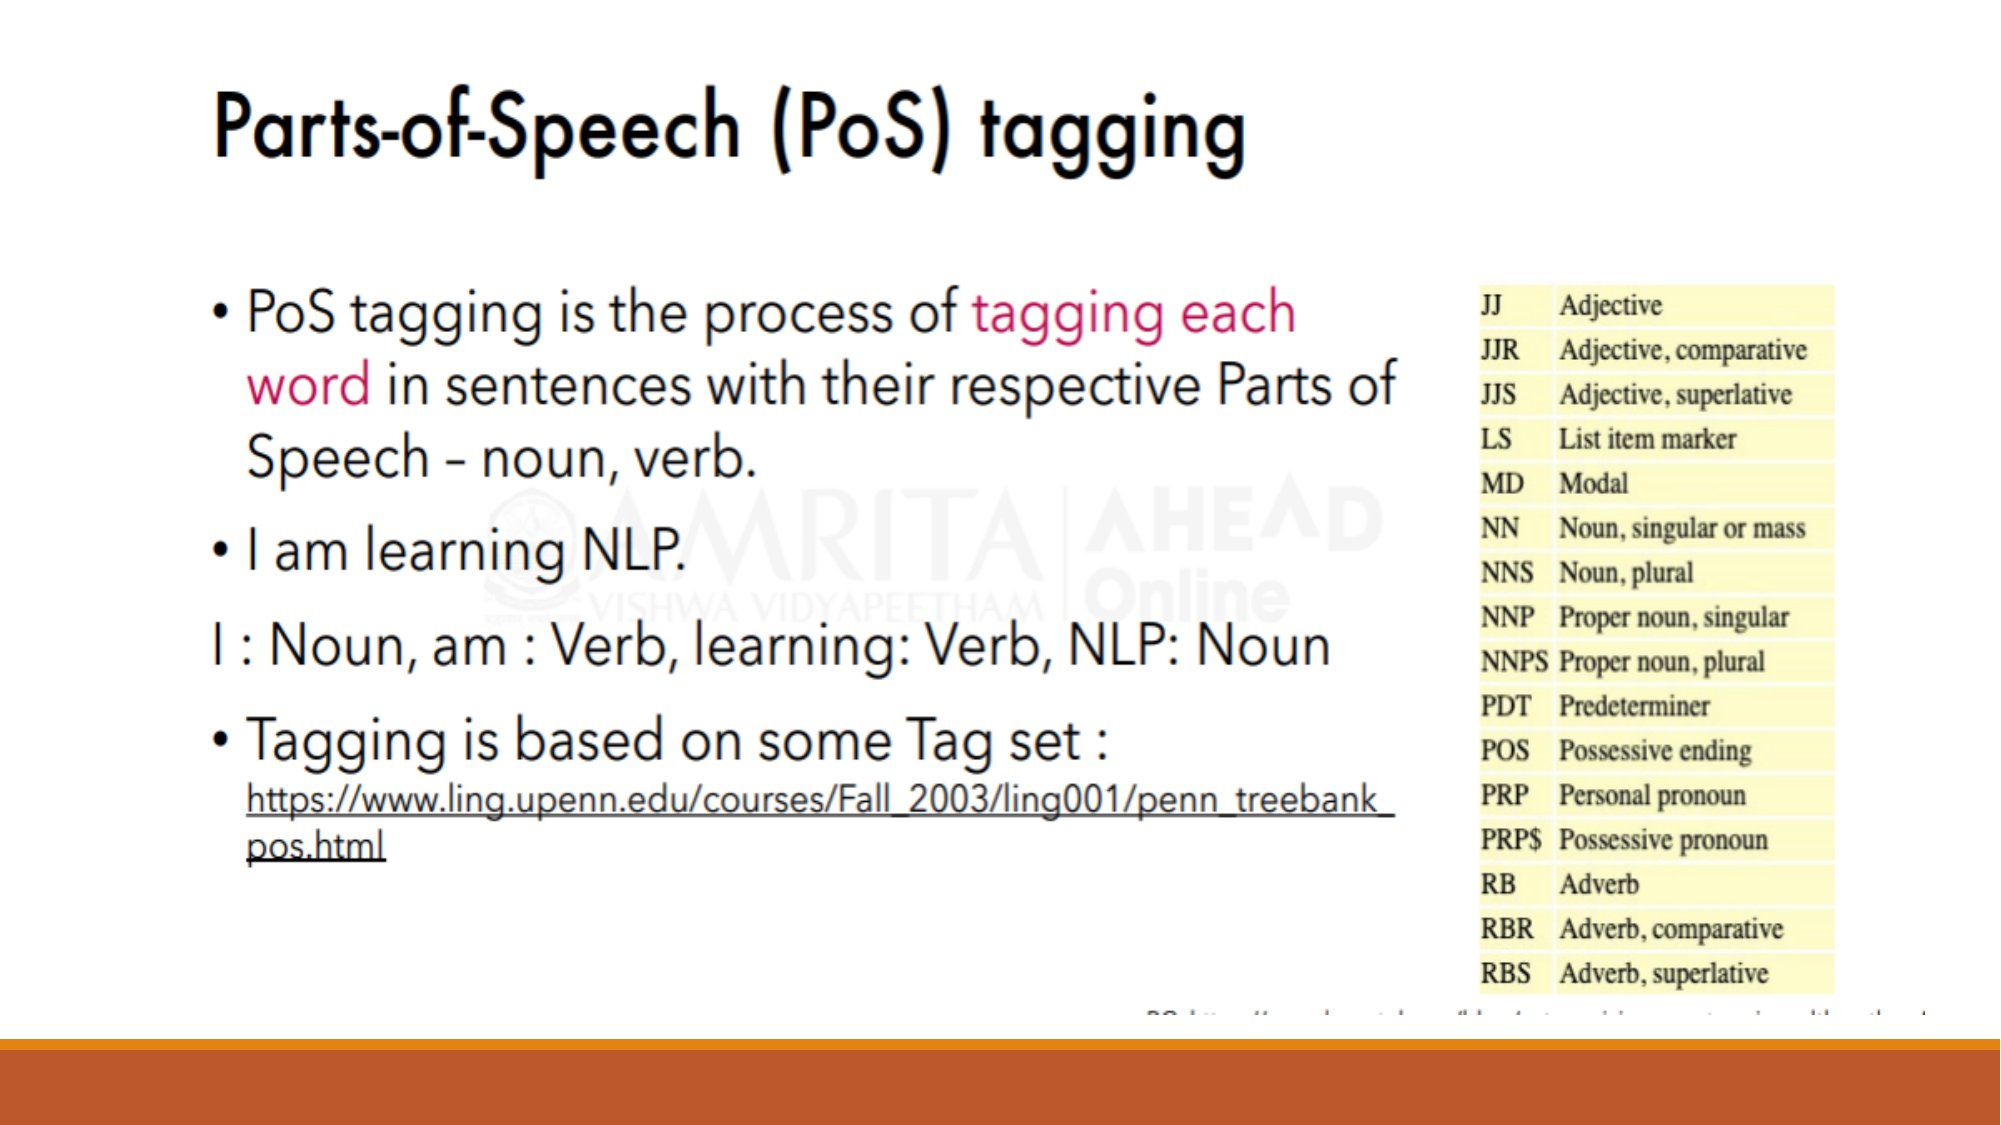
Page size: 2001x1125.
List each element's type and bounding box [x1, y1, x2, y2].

list [74, 25, 1925, 1016]
